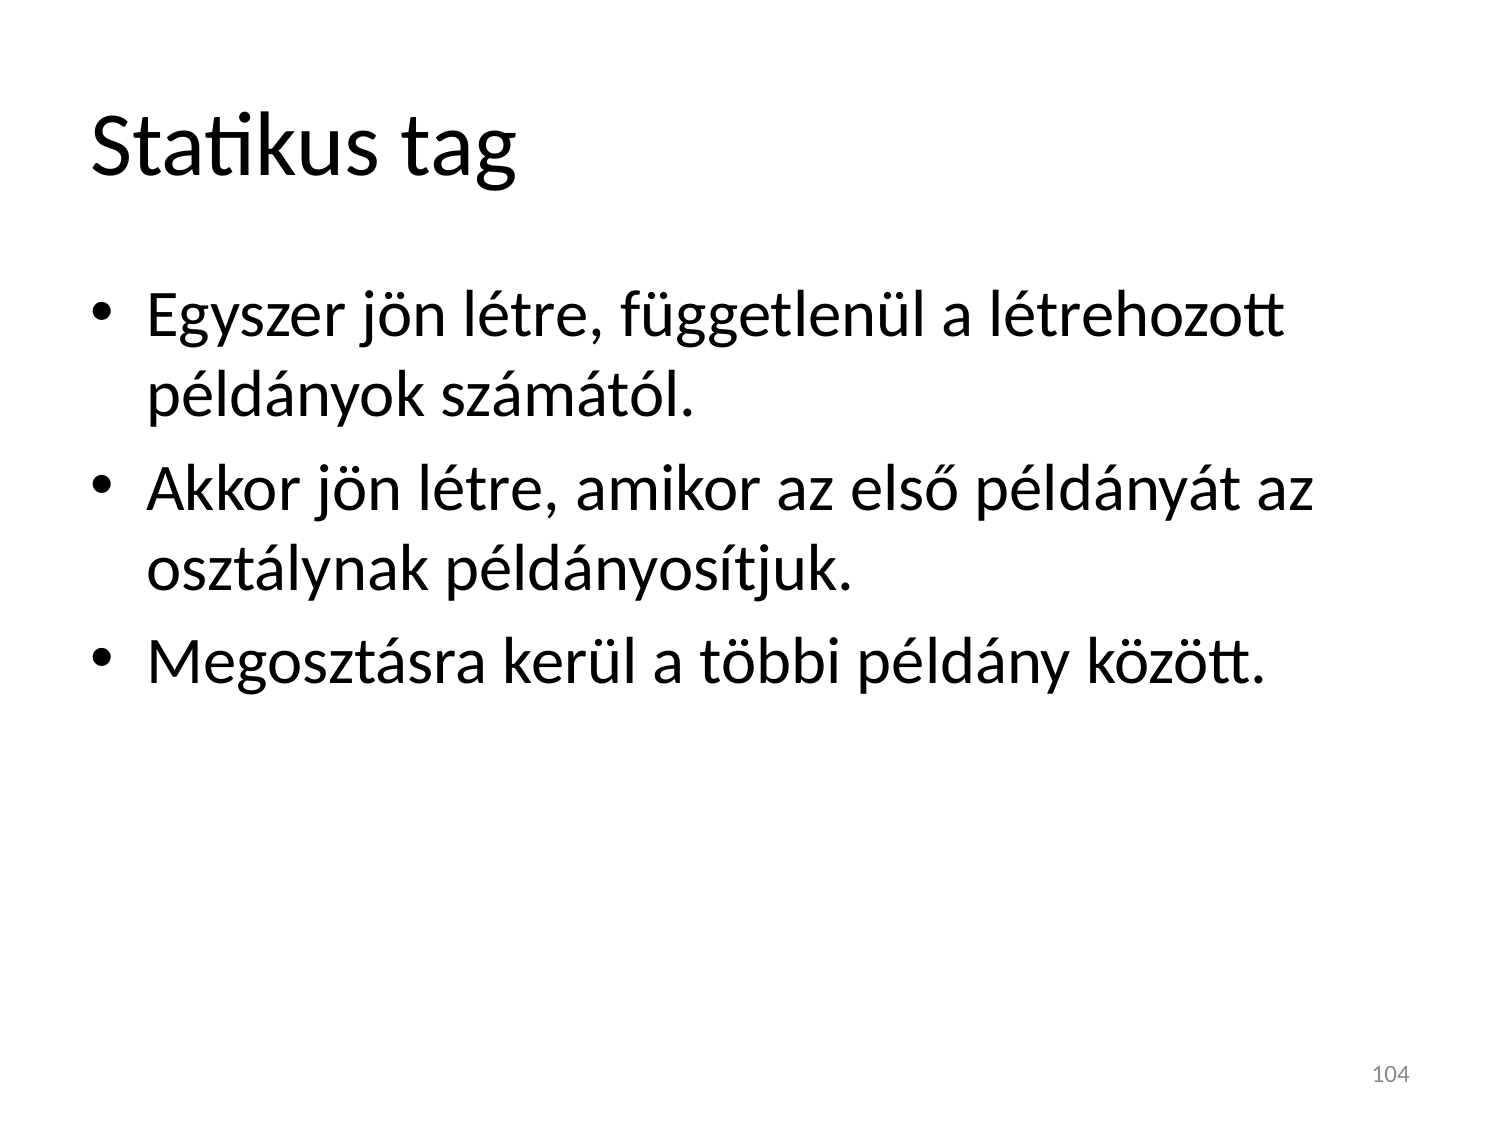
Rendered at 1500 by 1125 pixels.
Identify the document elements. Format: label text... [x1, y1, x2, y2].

slide_number 104 [1074, 1042, 1425, 1103]
list Egyszer jön létre, függetlenül a létrehozott példányok számától. Akkor jön létre, amikor az első példányát az osztálynak példányosítjuk. Megosztásra kerül a többi példány között. [74, 262, 1426, 1006]
title Statikus tag [74, 44, 1426, 233]
